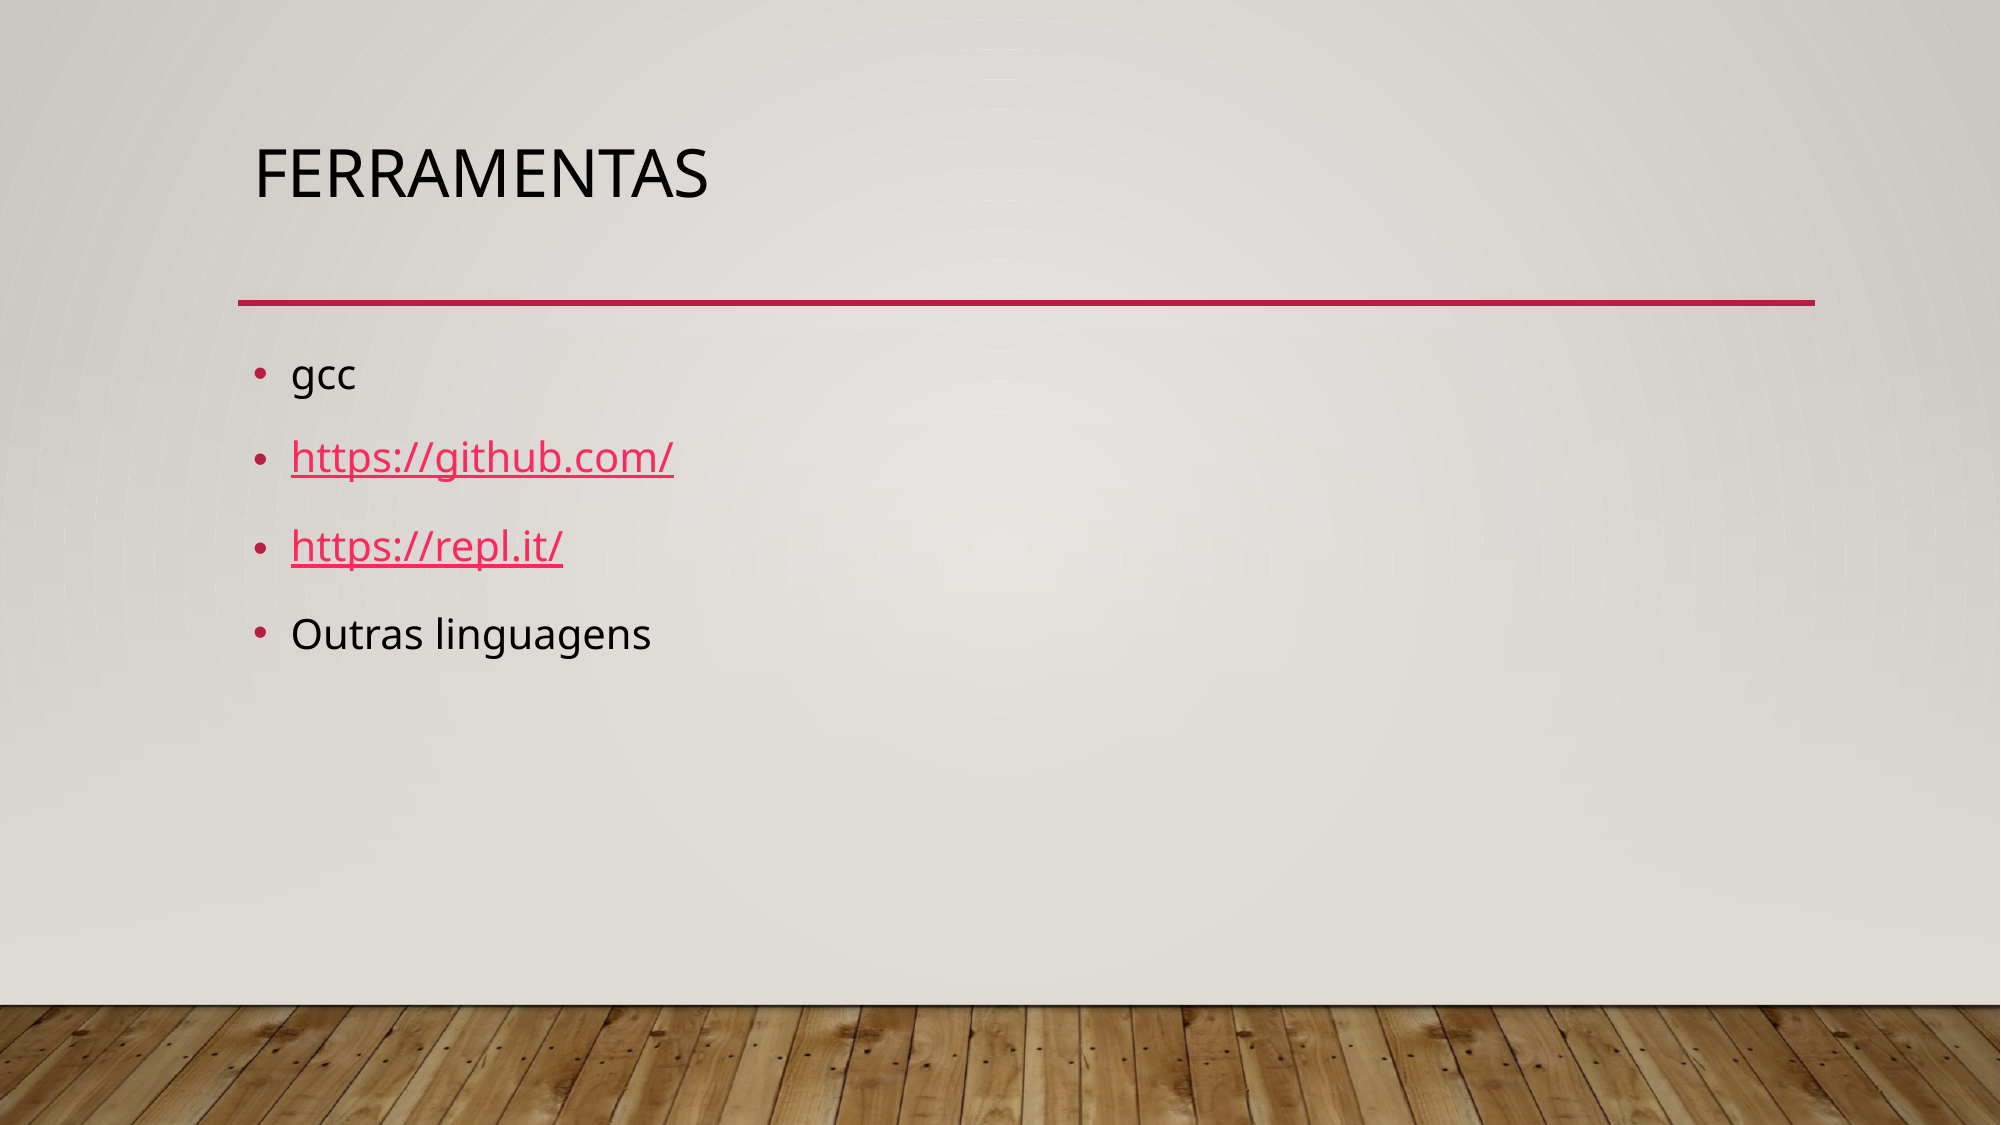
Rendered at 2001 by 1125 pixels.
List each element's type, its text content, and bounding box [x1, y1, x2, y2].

picture [0, 1005, 2000, 1125]
list gcc https://github.com/ https://repl.it/ Outras linguagens [238, 330, 1814, 897]
title Ferramentas [238, 131, 1814, 305]
